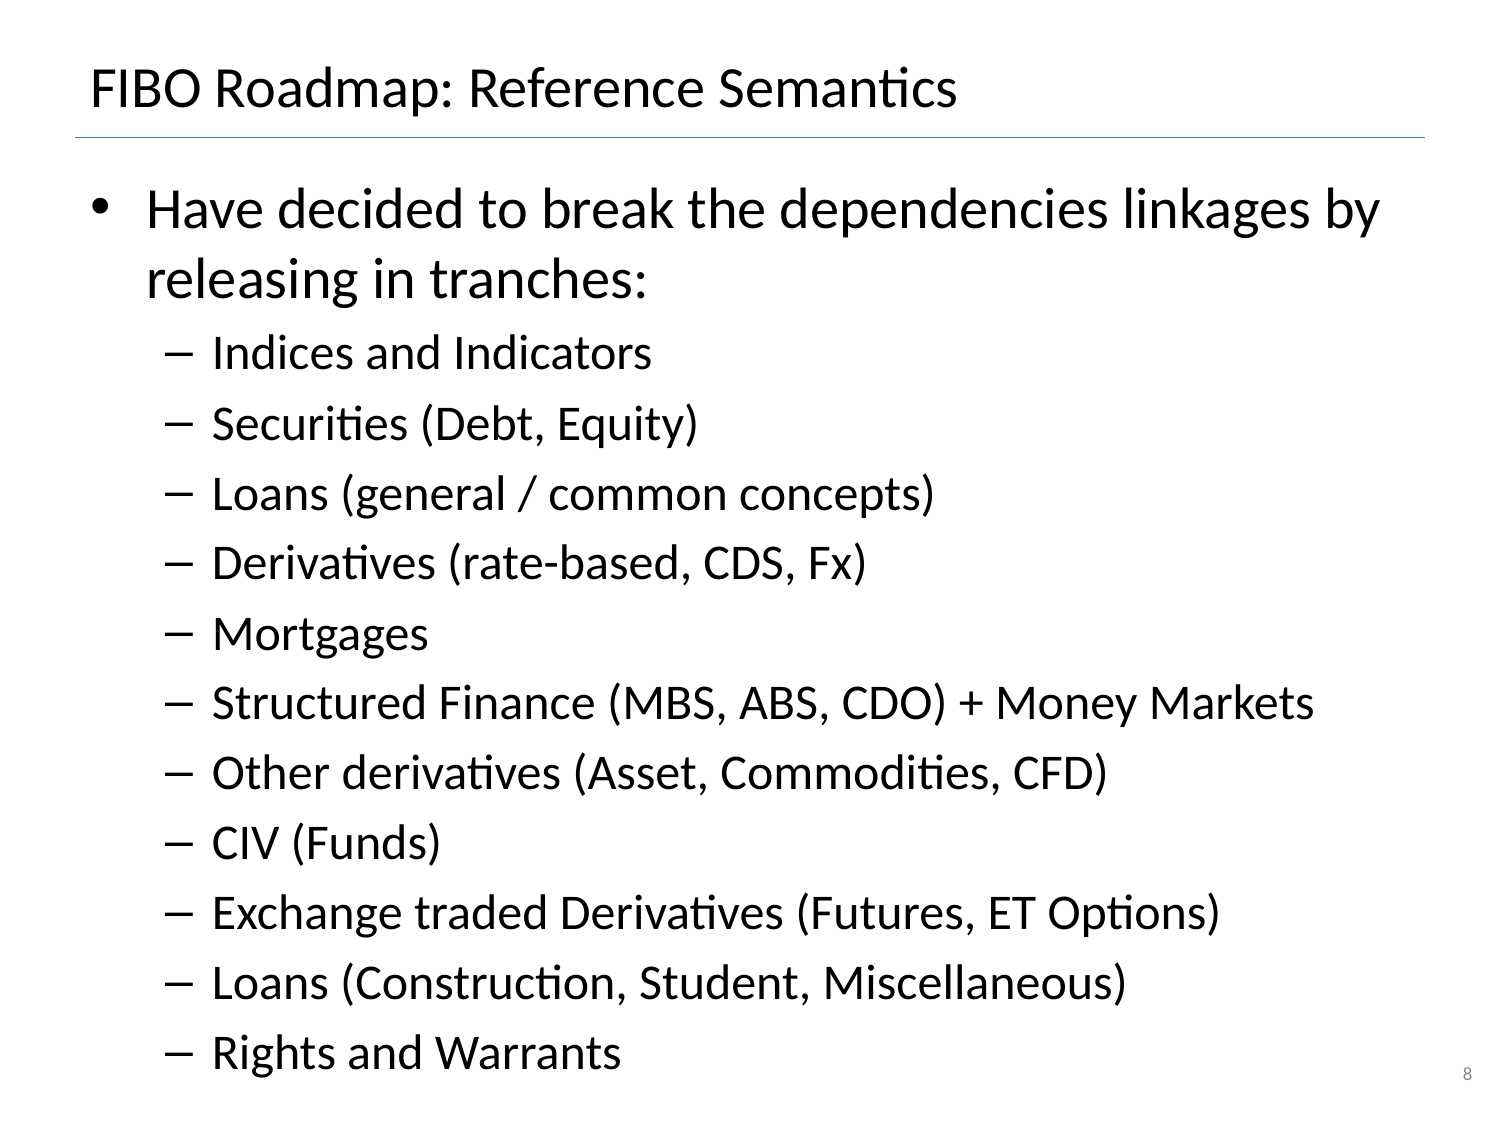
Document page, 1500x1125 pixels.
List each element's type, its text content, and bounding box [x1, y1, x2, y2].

list Have decided to break the dependencies linkages by releasing in tranches: Indices and Indicators Securities (Debt, Equity) Loans (general / common concepts) Derivatives (rate-based, CDS, Fx) Mortgages Structured Finance (MBS, ABS, CDO) + Money Markets Other derivatives (Asset, Commodities, CFD) CIV (Funds) Exchange traded Derivatives (Futures, ET Options) Loans (Construction, Student, Miscellaneous) Rights and Warrants [74, 162, 1426, 1101]
title FIBO Roadmap: Reference Semantics [74, 37, 1426, 131]
slide_number 8 [1425, 1042, 1488, 1103]
